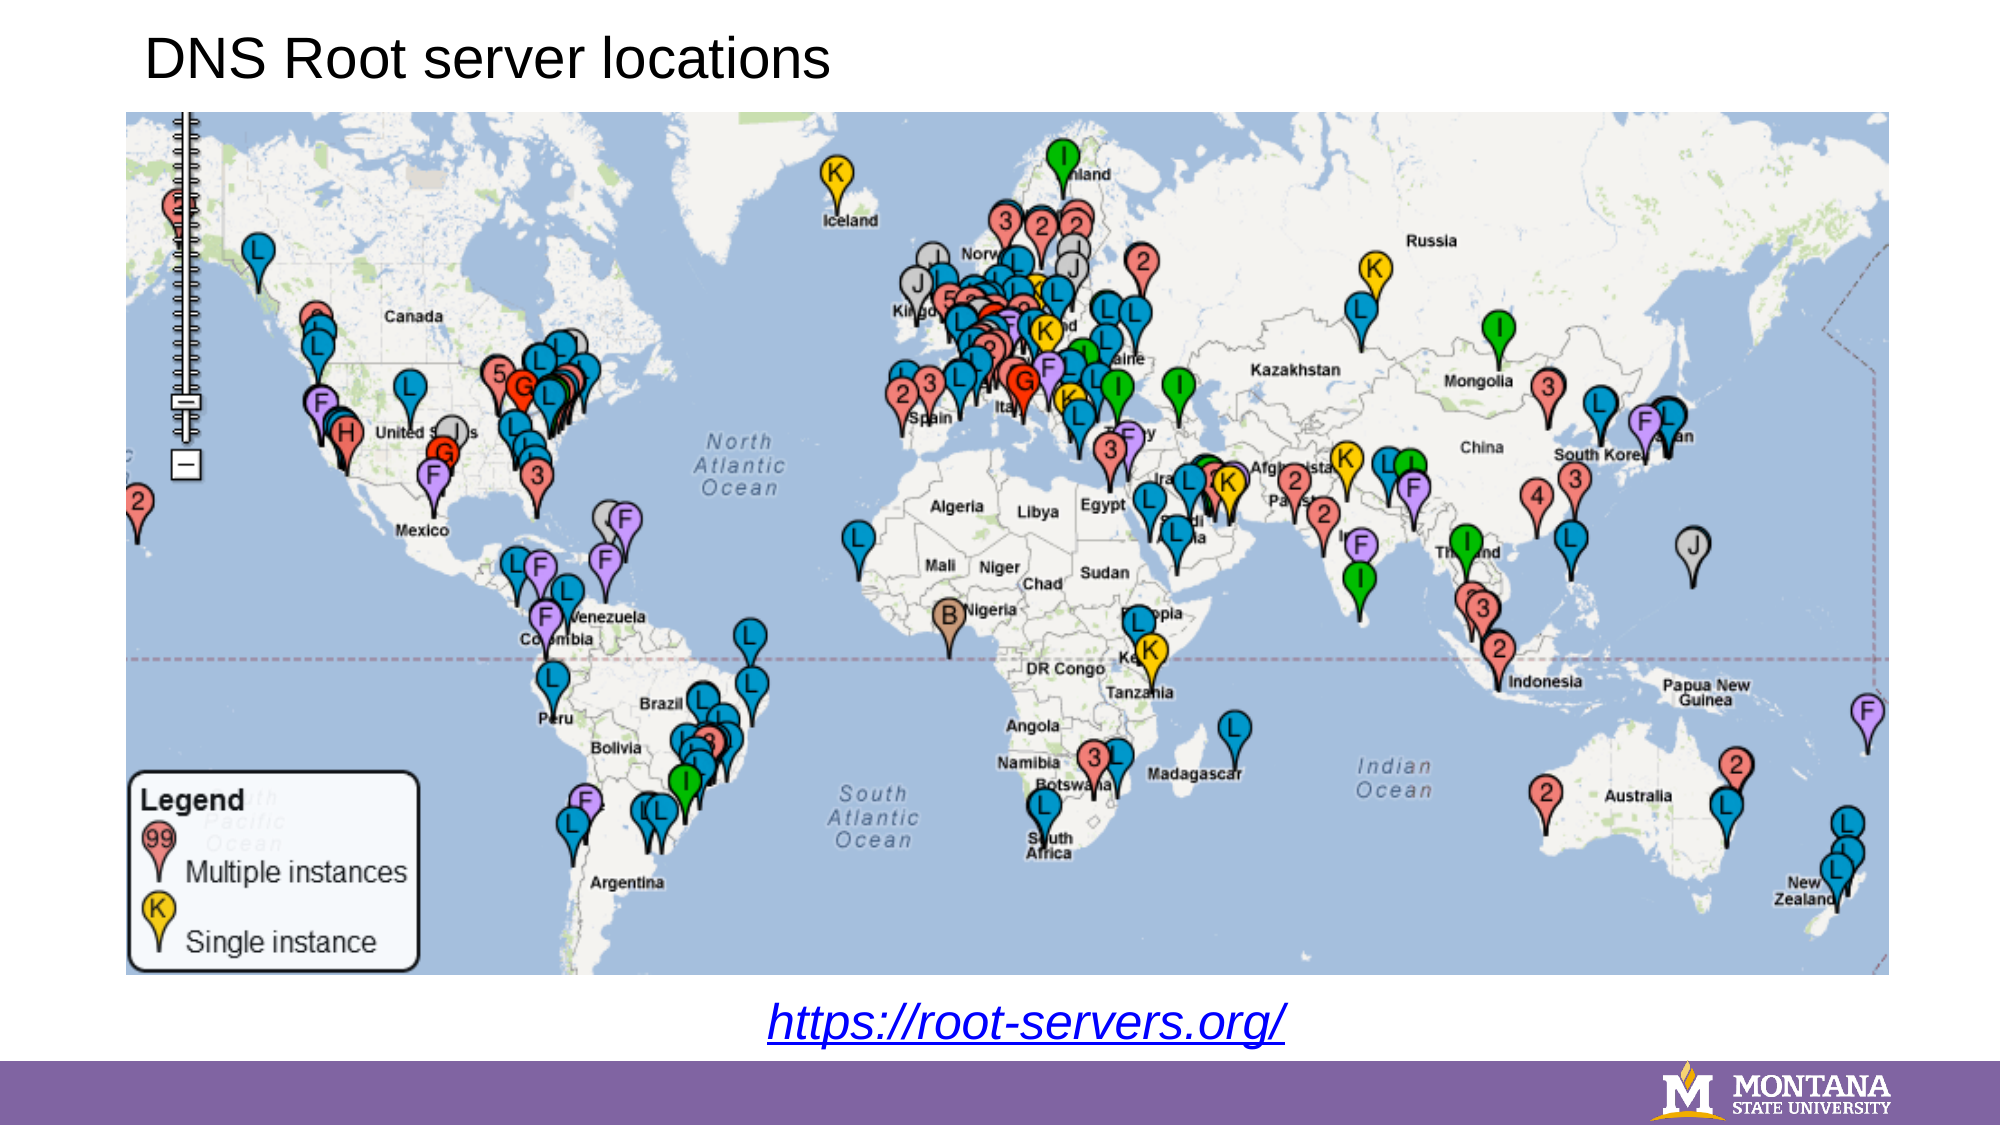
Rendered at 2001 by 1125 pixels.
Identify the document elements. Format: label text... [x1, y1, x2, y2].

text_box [0, 1060, 1647, 1125]
text_box https://root-servers.org/ [752, 987, 1300, 1057]
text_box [1892, 1060, 2000, 1125]
text_box DNS Root server locations [130, 12, 848, 98]
picture [126, 112, 1890, 976]
picture [1649, 1060, 1892, 1122]
